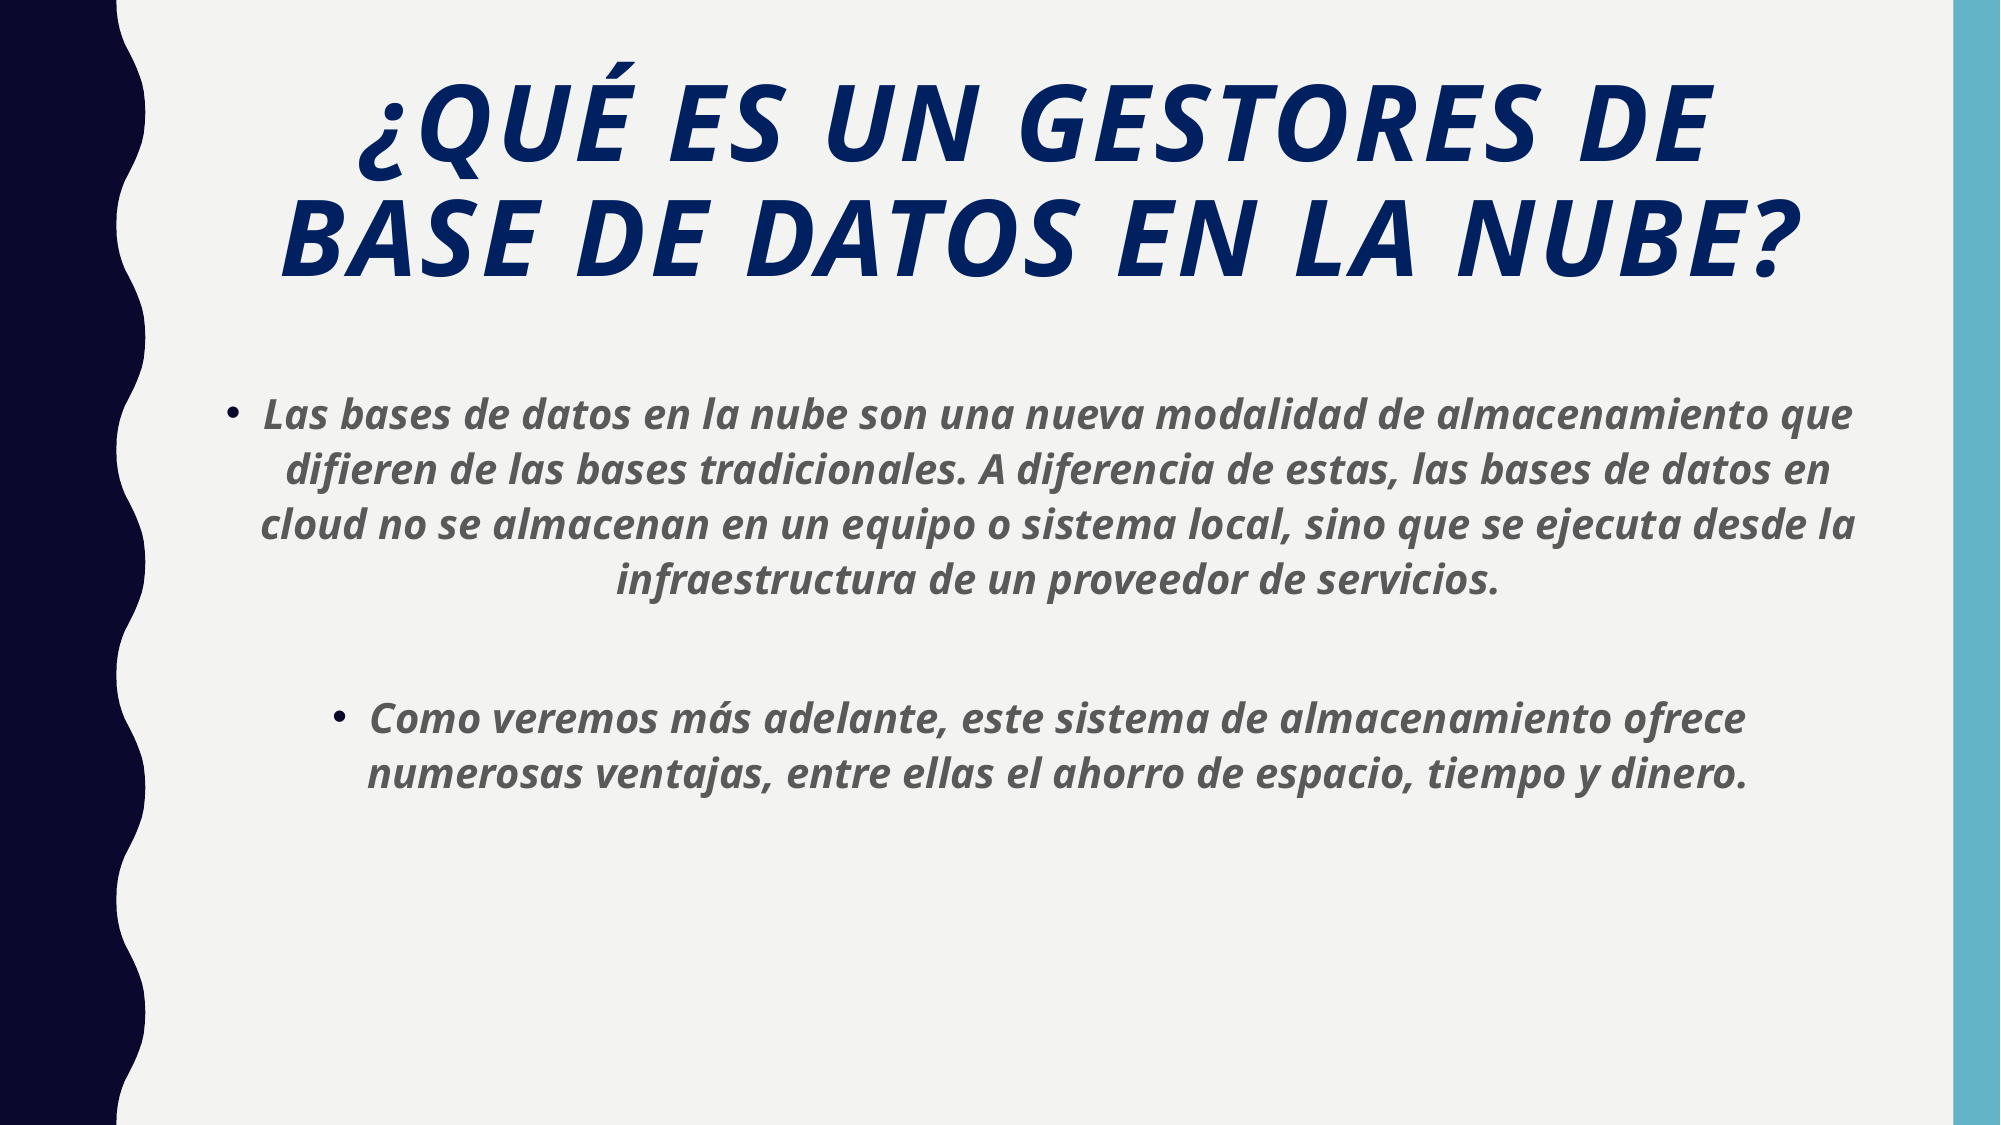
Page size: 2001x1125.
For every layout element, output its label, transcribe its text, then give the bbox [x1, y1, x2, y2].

title ¿Qué es un gestores de base de datos en la nube? [205, 62, 1875, 308]
list Las bases de datos en la nube son una nueva modalidad de almacenamiento que difieren de las bases tradicionales. A diferencia de estas, las bases de datos en cloud no se almacenan en un equipo o sistema local, sino que se ejecuta desde la infraestructura de un proveedor de servicios. Como veremos más adelante, este sistema de almacenamiento ofrece numerosas ventajas, entre ellas el ahorro de espacio, tiempo y dinero. [205, 375, 1875, 965]
